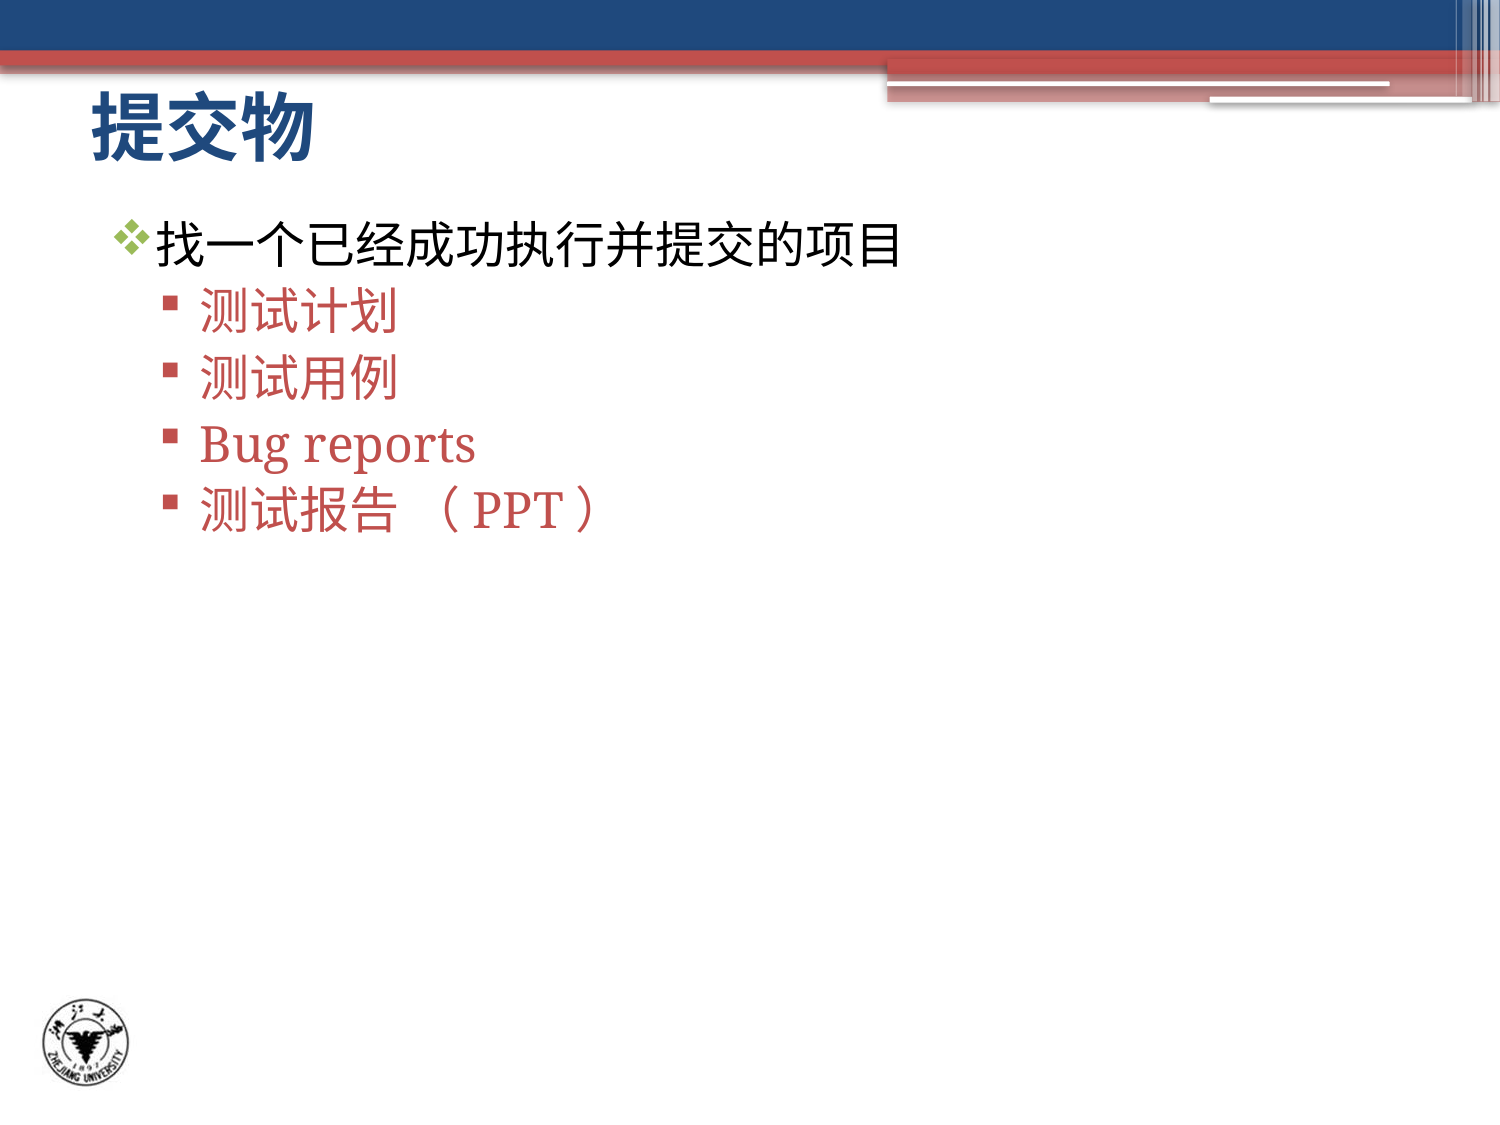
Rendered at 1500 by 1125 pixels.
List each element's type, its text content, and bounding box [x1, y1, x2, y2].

title 提交物 [75, 62, 1425, 188]
list 找一个已经成功执行并提交的项目 测试计划 测试用例 Bug reports 测试报告 （PPT） [76, 206, 1427, 919]
picture [26, 987, 150, 1100]
